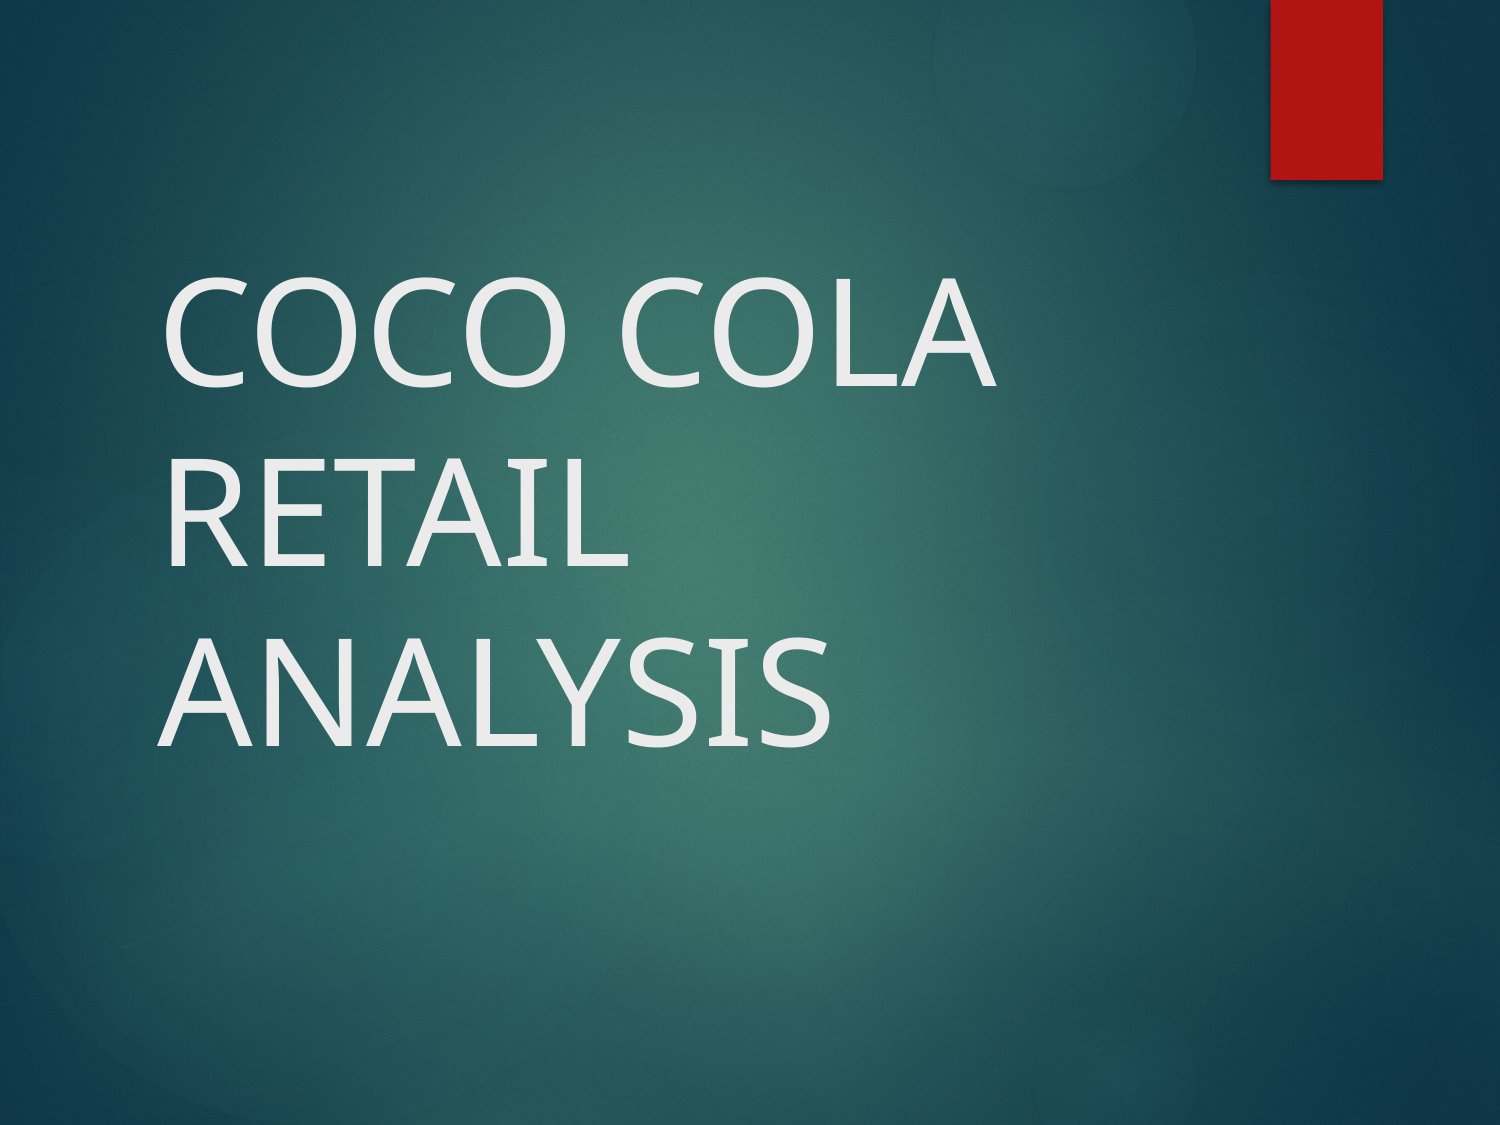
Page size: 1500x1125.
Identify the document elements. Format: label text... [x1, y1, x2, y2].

title COCO COLA RETAIL ANALYSIS [142, 237, 1229, 784]
